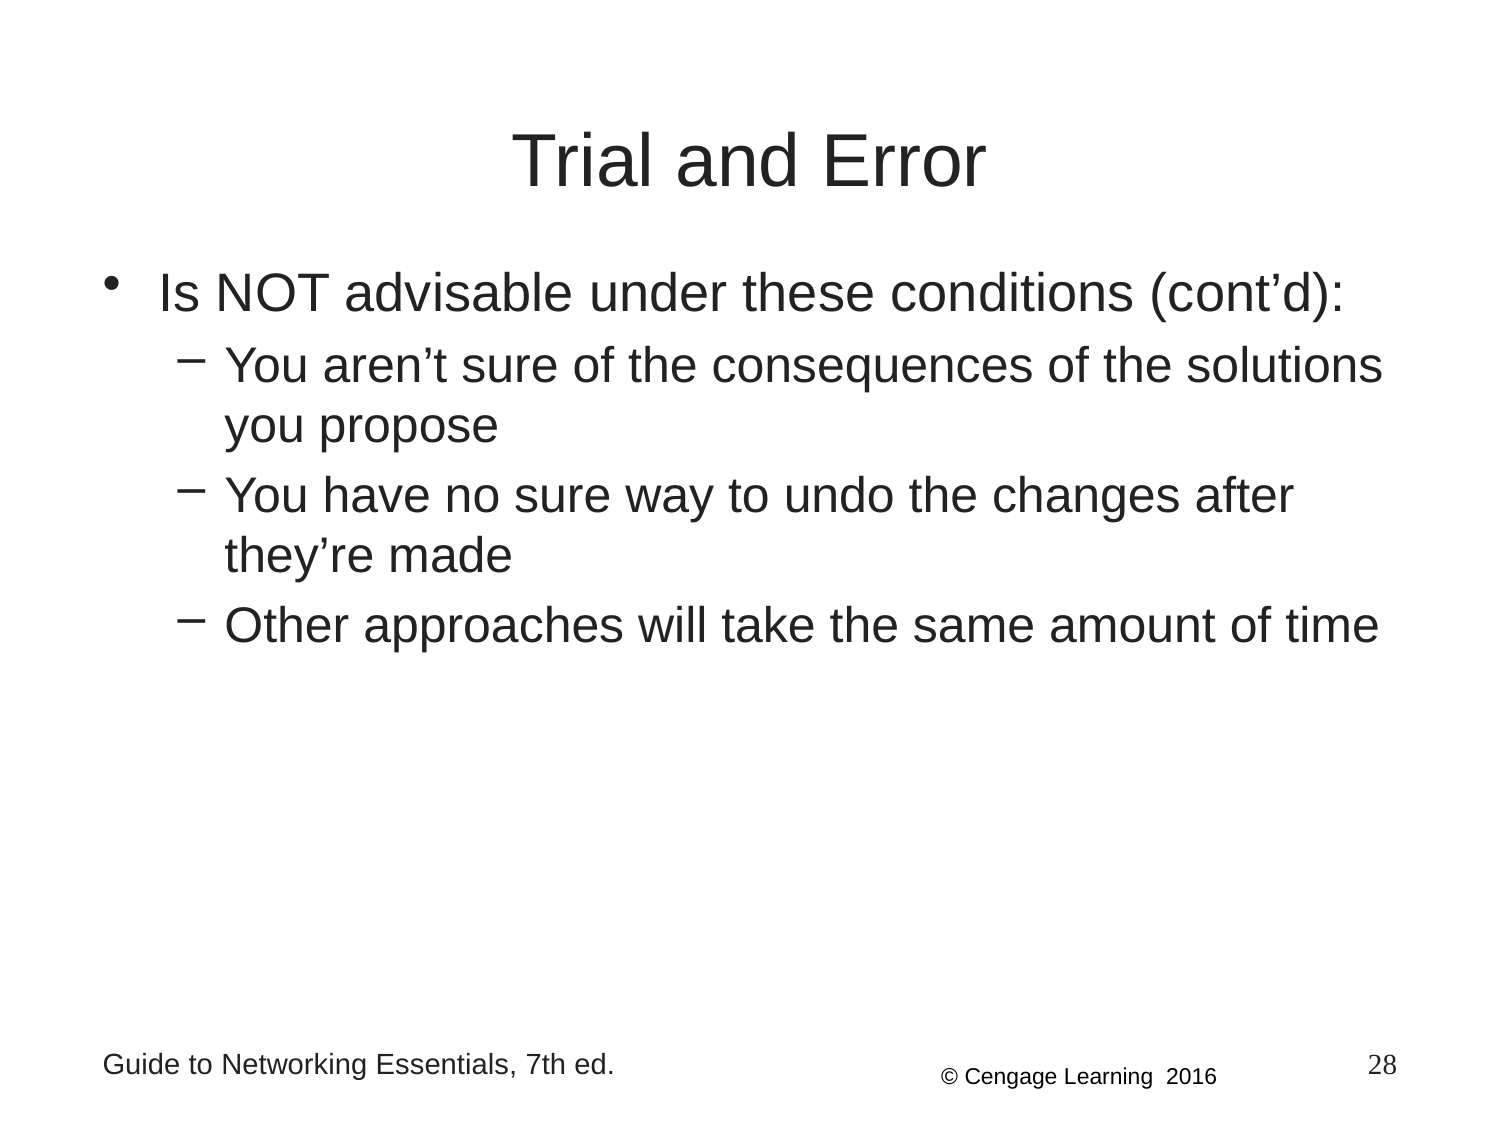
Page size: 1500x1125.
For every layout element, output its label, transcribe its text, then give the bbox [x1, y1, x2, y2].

list Is NOT advisable under these conditions (cont’d): You aren’t sure of the consequences of the solutions you propose You have no sure way to undo the changes after they’re made Other approaches will take the same amount of time [87, 249, 1413, 1000]
footer Guide to Networking Essentials, 7th ed. [87, 1037, 700, 1100]
title Trial and Error [87, 62, 1413, 249]
slide_number 28 [1312, 1037, 1413, 1100]
